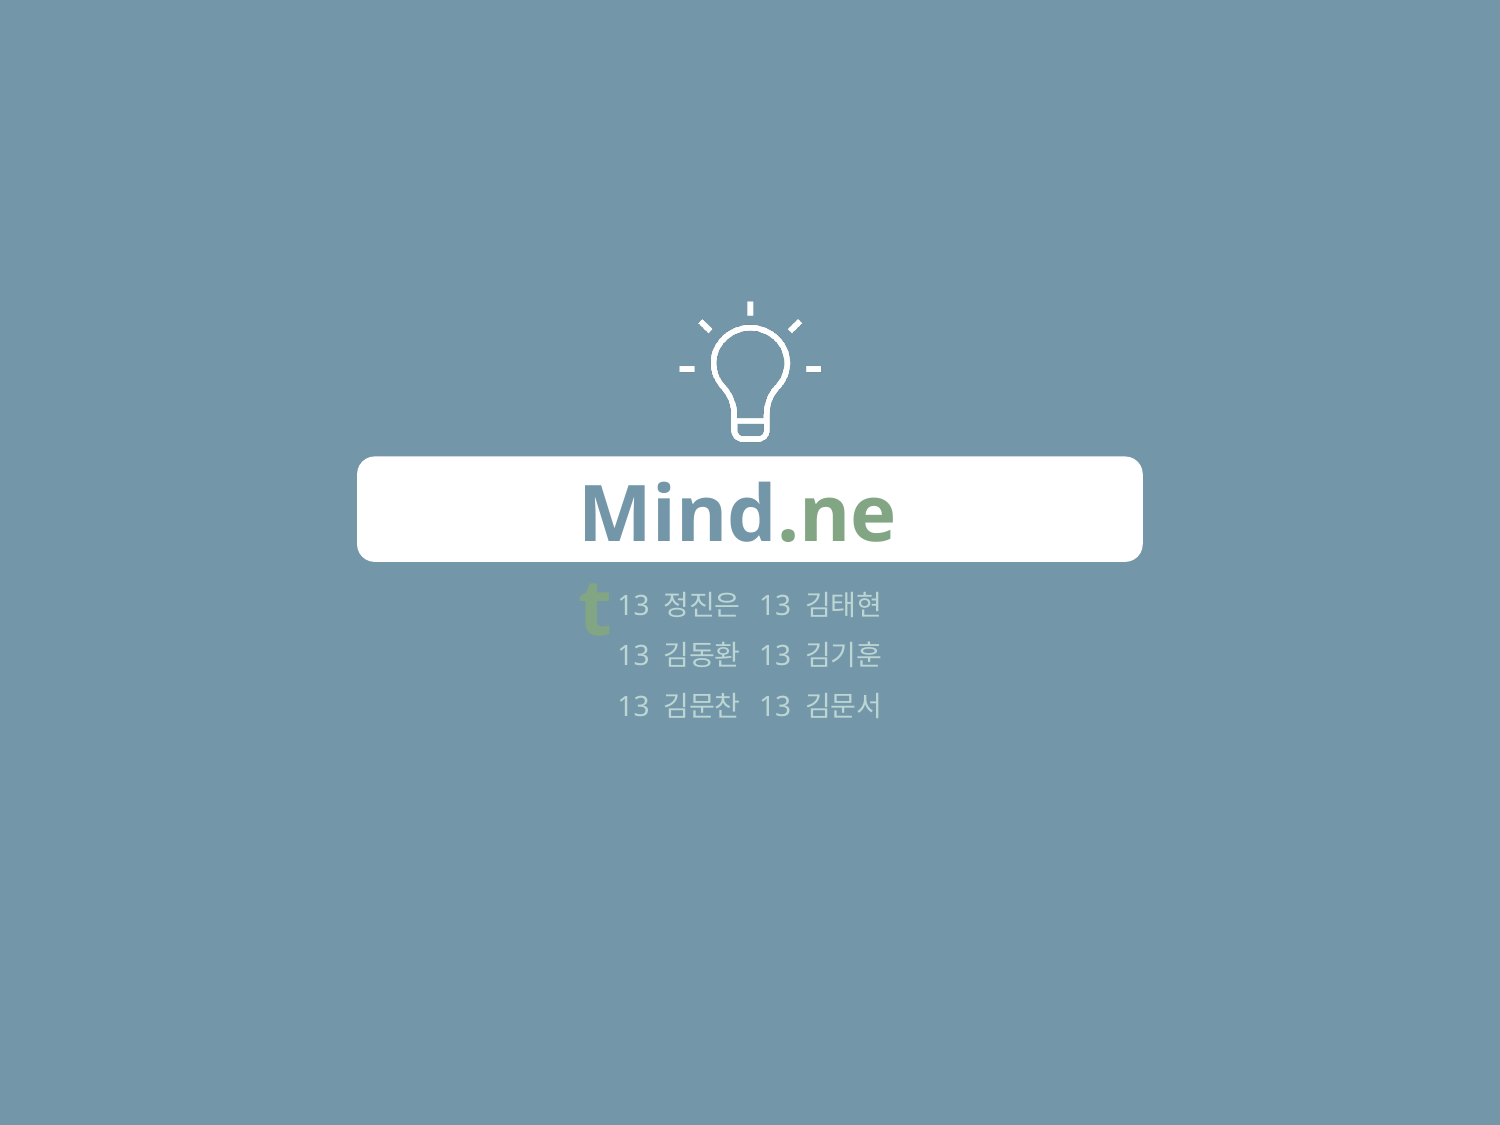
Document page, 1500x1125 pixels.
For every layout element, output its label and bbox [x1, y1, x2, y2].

picture [676, 298, 824, 446]
text_box [604, 567, 896, 727]
text_box [357, 456, 1143, 567]
